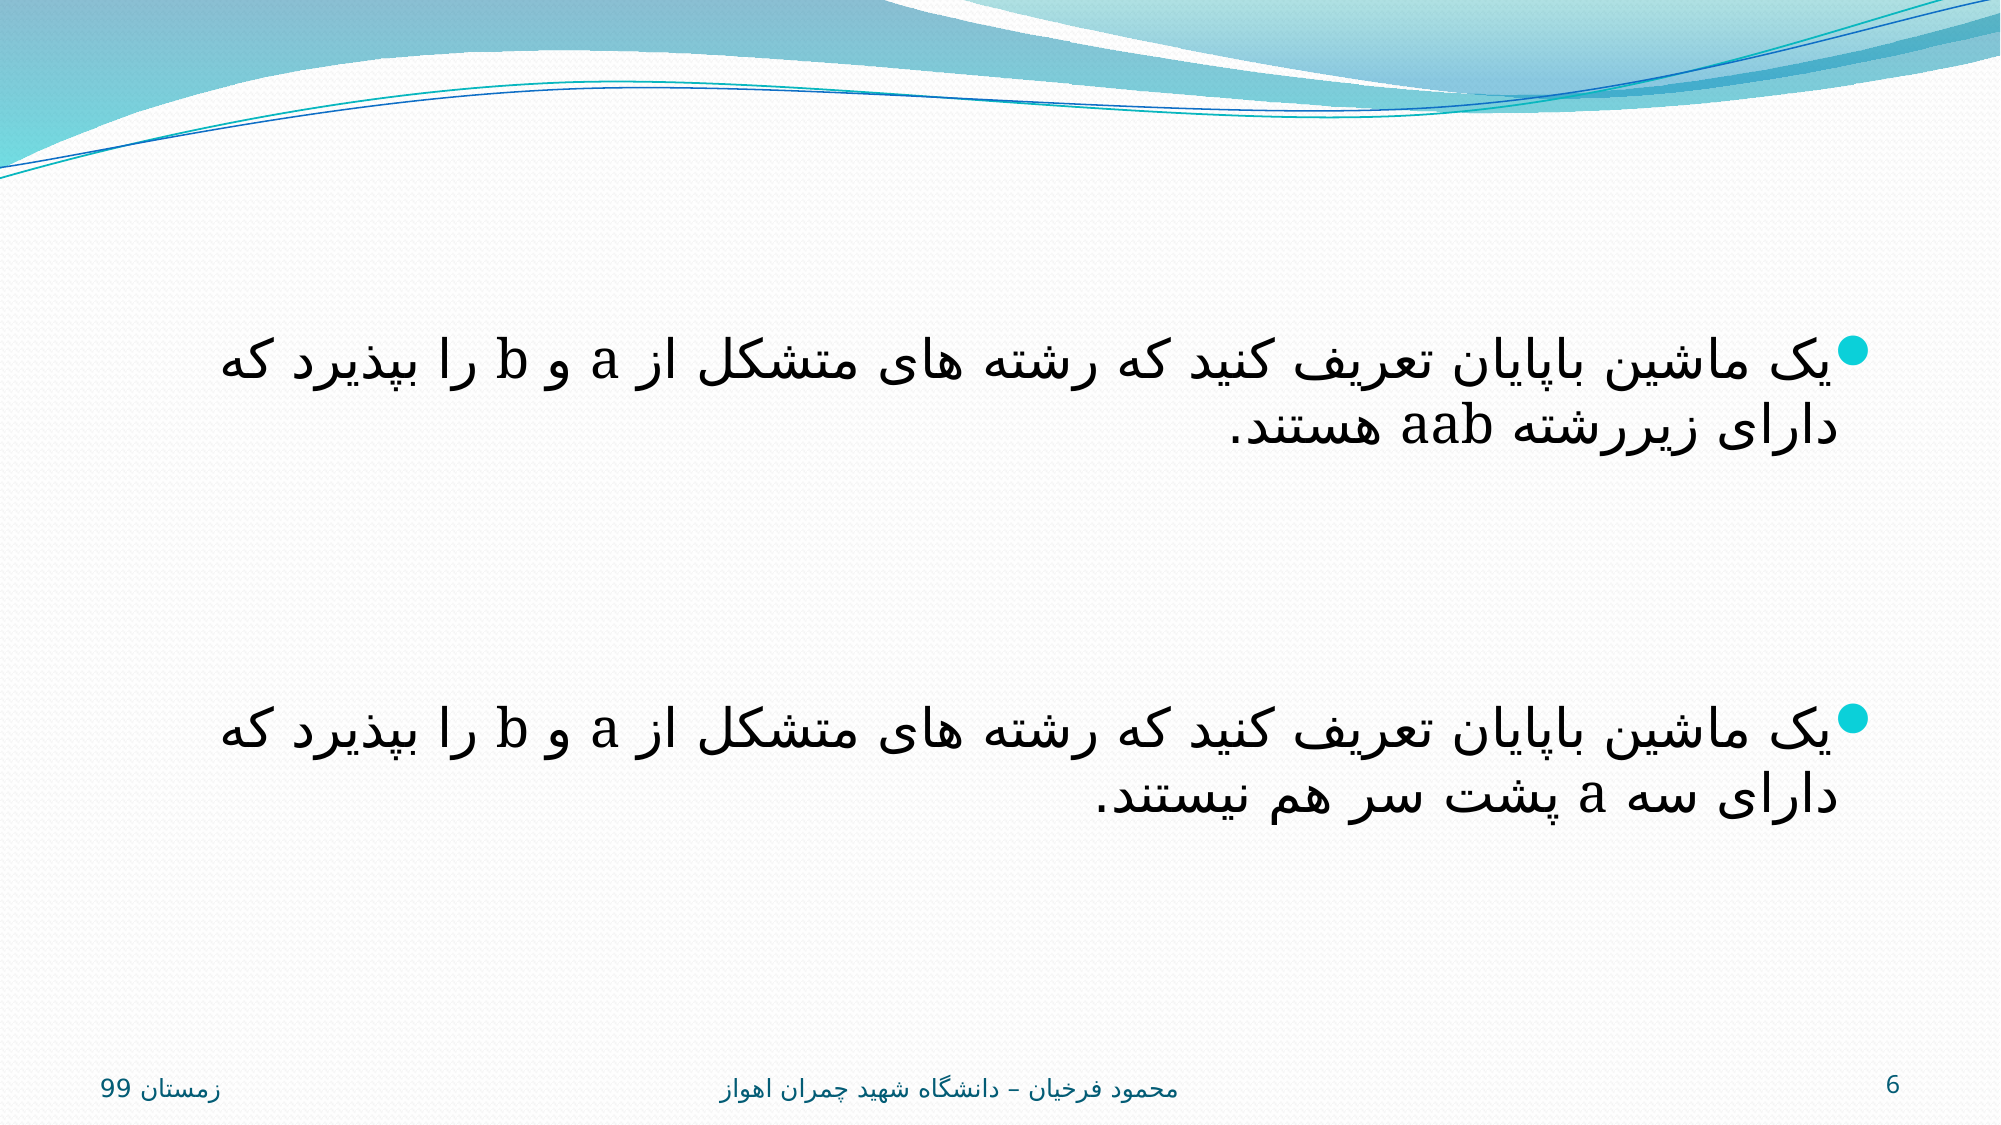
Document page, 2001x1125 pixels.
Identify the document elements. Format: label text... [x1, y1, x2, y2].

footer محمود فرخیان – دانشگاه شهید چمران اهواز [583, 1042, 1317, 1103]
slide_number 6 [1733, 1042, 1900, 1103]
slide_number زمستان 99 [99, 1042, 567, 1103]
list یک ماشین باپایان تعریف کنید که رشته های متشکل از a و b را بپذیرد که دارای زیررشته aab هستند. یک ماشین باپایان تعریف کنید که رشته های متشکل از a و b را بپذیرد که دارای سه a پشت سر هم نیستند. [99, 317, 1900, 1038]
